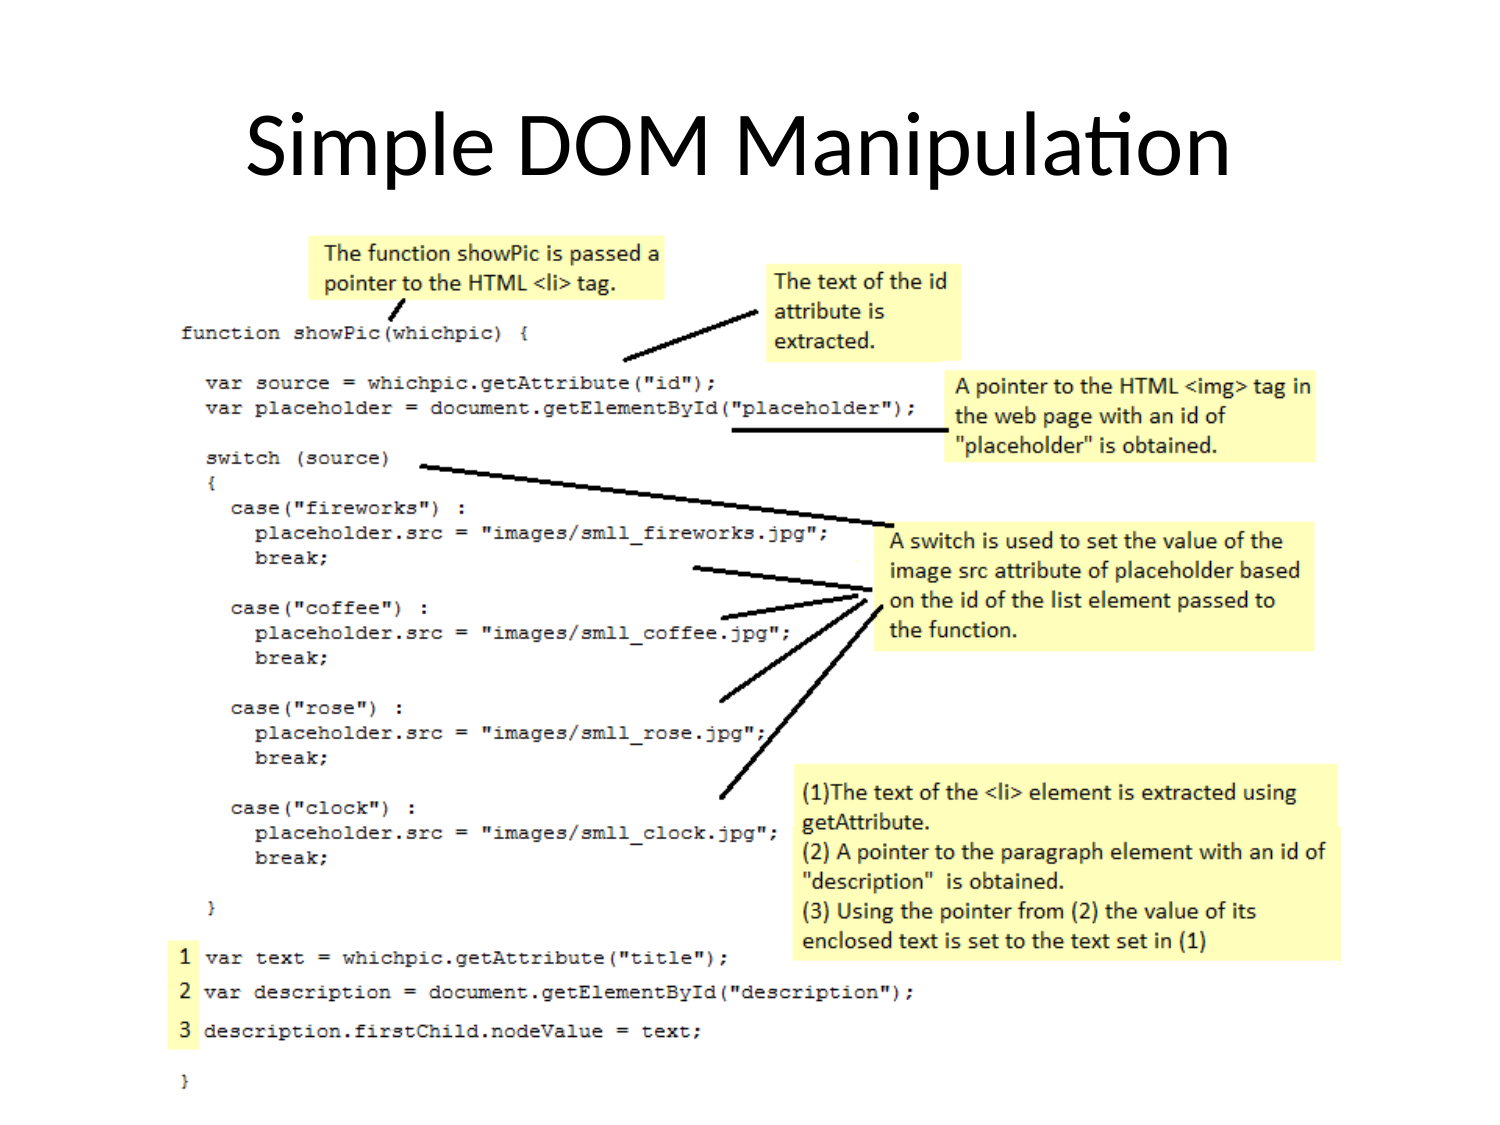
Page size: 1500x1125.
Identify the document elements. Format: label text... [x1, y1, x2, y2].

title Simple DOM Manipulation [74, 44, 1426, 233]
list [165, 222, 1361, 1125]
